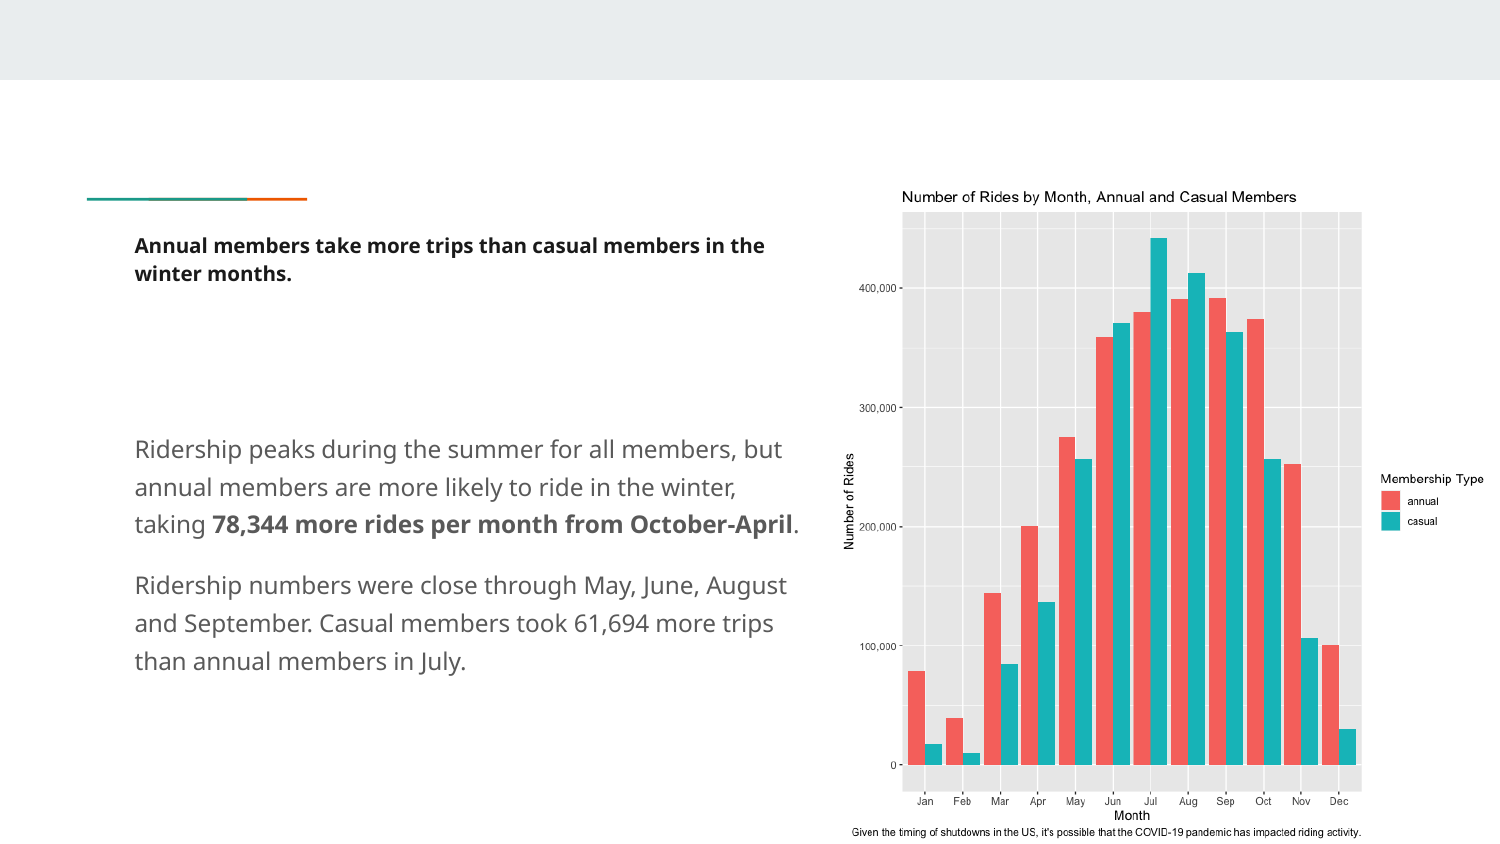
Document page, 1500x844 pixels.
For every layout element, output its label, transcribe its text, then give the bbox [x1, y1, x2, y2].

list Ridership peaks during the summer for all members, but annual members are more likely to ride in the winter, taking 78,344 more rides per month from October-April. Ridership numbers were close through May, June, August and September. Casual members took 61,694 more trips than annual members in July. [119, 412, 817, 734]
title Annual members take more trips than casual members in the winter months. [119, 216, 817, 305]
picture [837, 184, 1498, 844]
